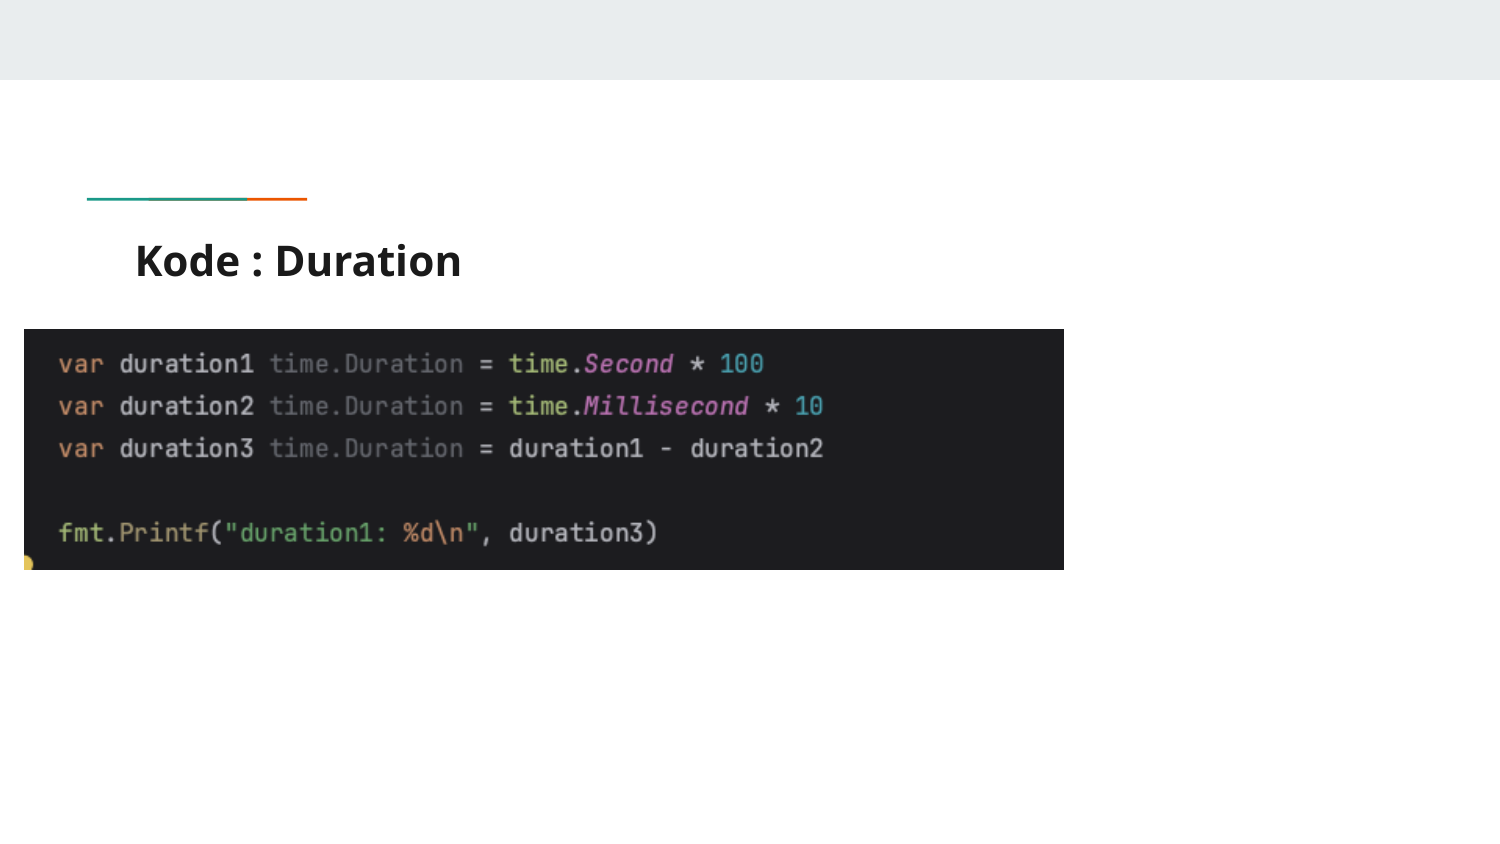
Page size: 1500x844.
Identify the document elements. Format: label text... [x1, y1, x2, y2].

title Kode : Duration [119, 216, 1381, 305]
picture [24, 328, 1065, 570]
